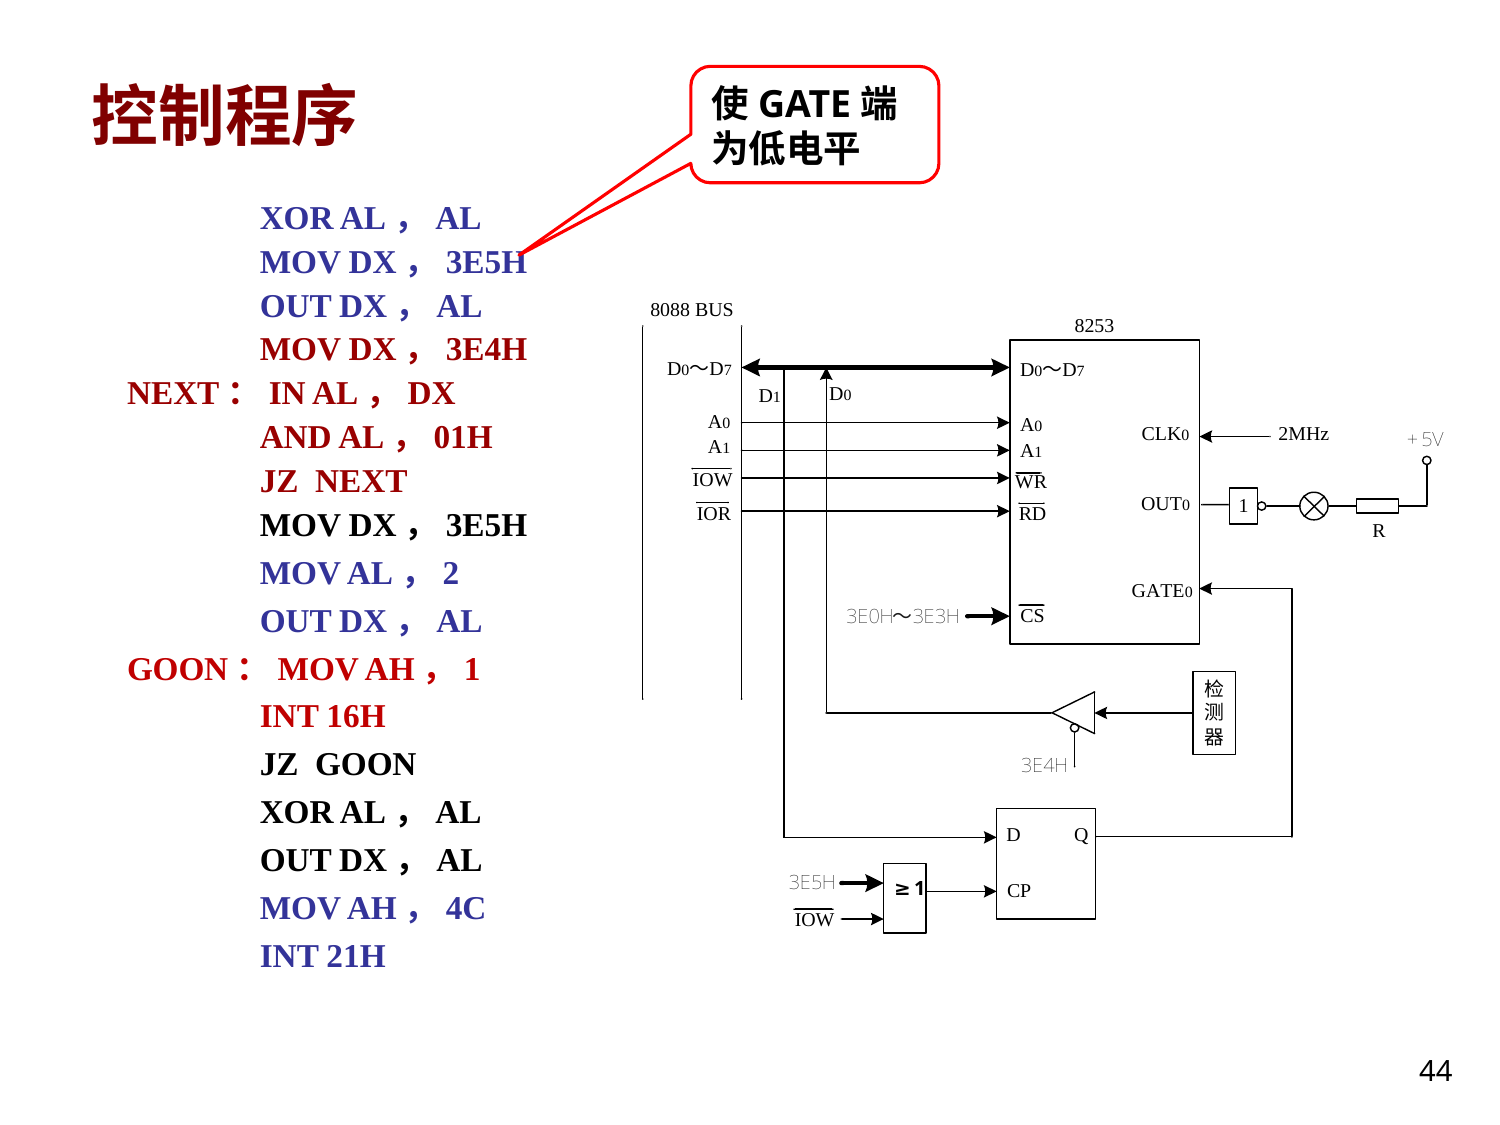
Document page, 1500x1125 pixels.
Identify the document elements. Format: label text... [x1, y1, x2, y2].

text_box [624, 290, 1466, 941]
text_box 使GATE端为低电平 [518, 66, 939, 256]
list XOR AL，AL MOV DX，3E5H OUT DX，AL MOV DX，3E4H NEXT：IN AL，DX AND AL，01H JZ NEXT MOV DX，3E5H MOV AL，2 OUT DX，AL GOON：MOV AH，1 INT 16H JZ GOON XOR AL，AL OUT DX，AL MOV AH，4C INT 21H [111, 184, 692, 1095]
title 控制程序 [76, 18, 680, 162]
slide_number 44 [1352, 1023, 1468, 1100]
